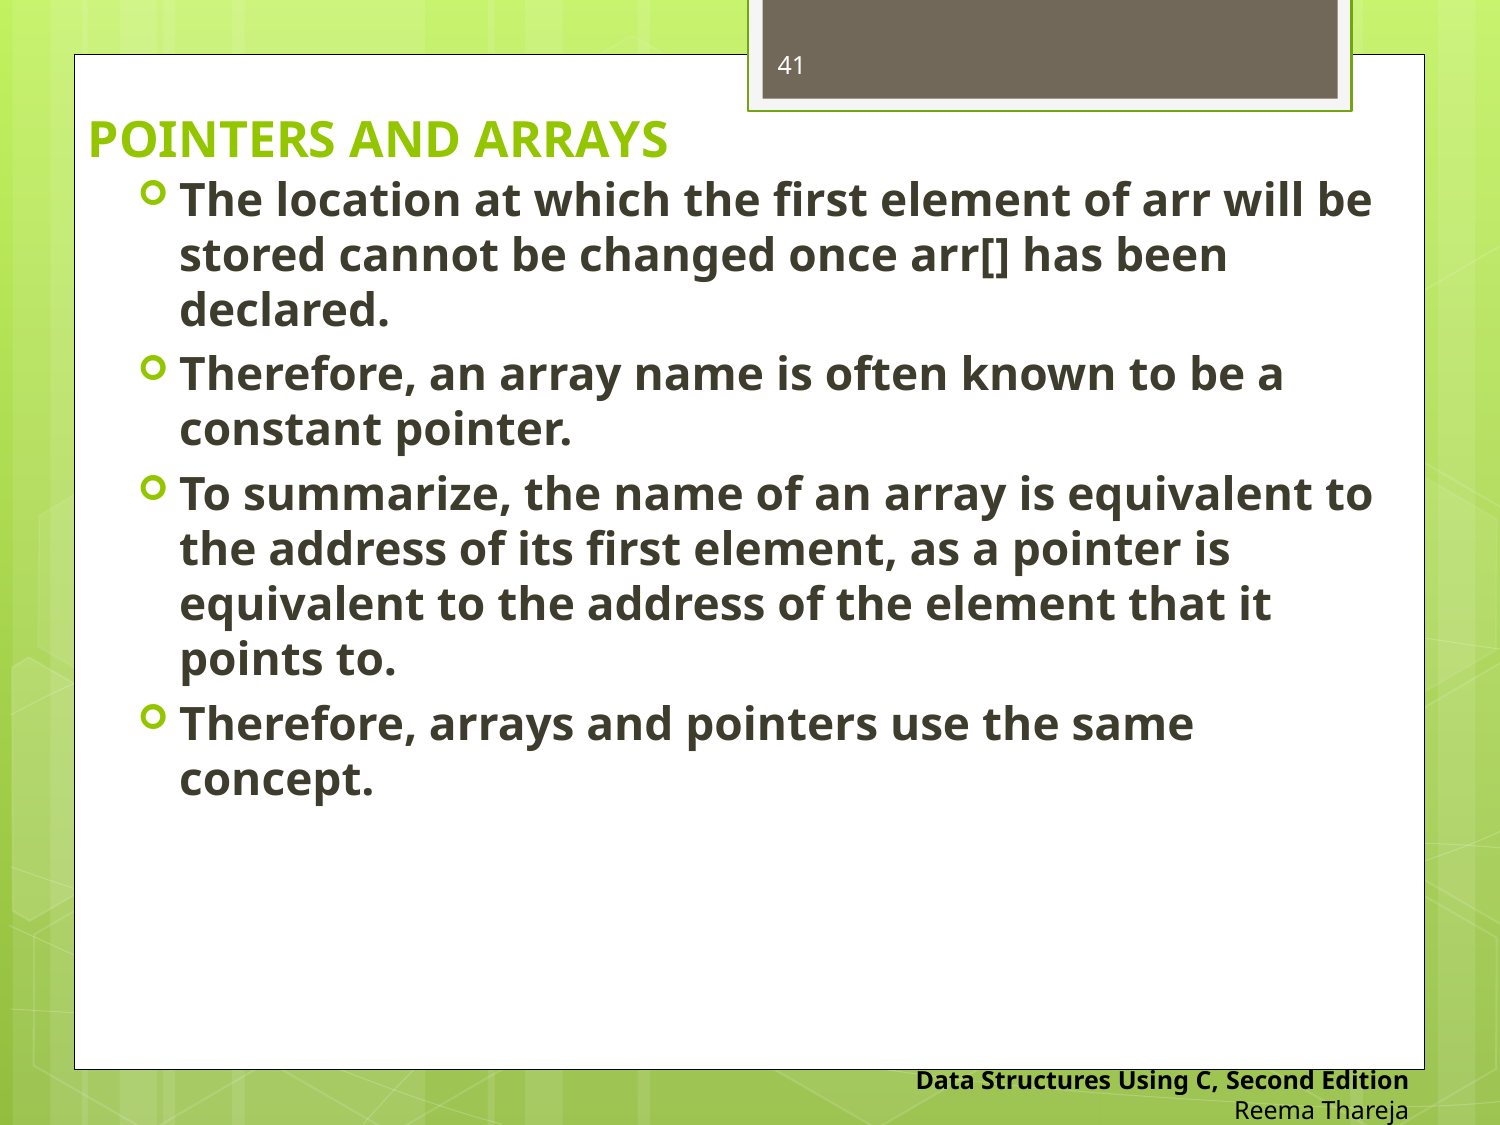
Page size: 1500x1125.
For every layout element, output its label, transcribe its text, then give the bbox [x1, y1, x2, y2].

footer Data Structures Using C, Second Edition Reema Thareja [849, 1065, 1425, 1125]
list The location at which the first element of arr will be stored cannot be changed once arr[] has been declared. Therefore, an array name is often known to be a constant pointer. To summarize, the name of an array is equivalent to the address of its first element, as a pointer is equivalent to the address of the element that it points to. Therefore, arrays and pointers use the same concept. [112, 162, 1400, 813]
slide_number 41 [762, 36, 982, 97]
title POINTERS AND ARRAYS [72, 62, 1225, 175]
